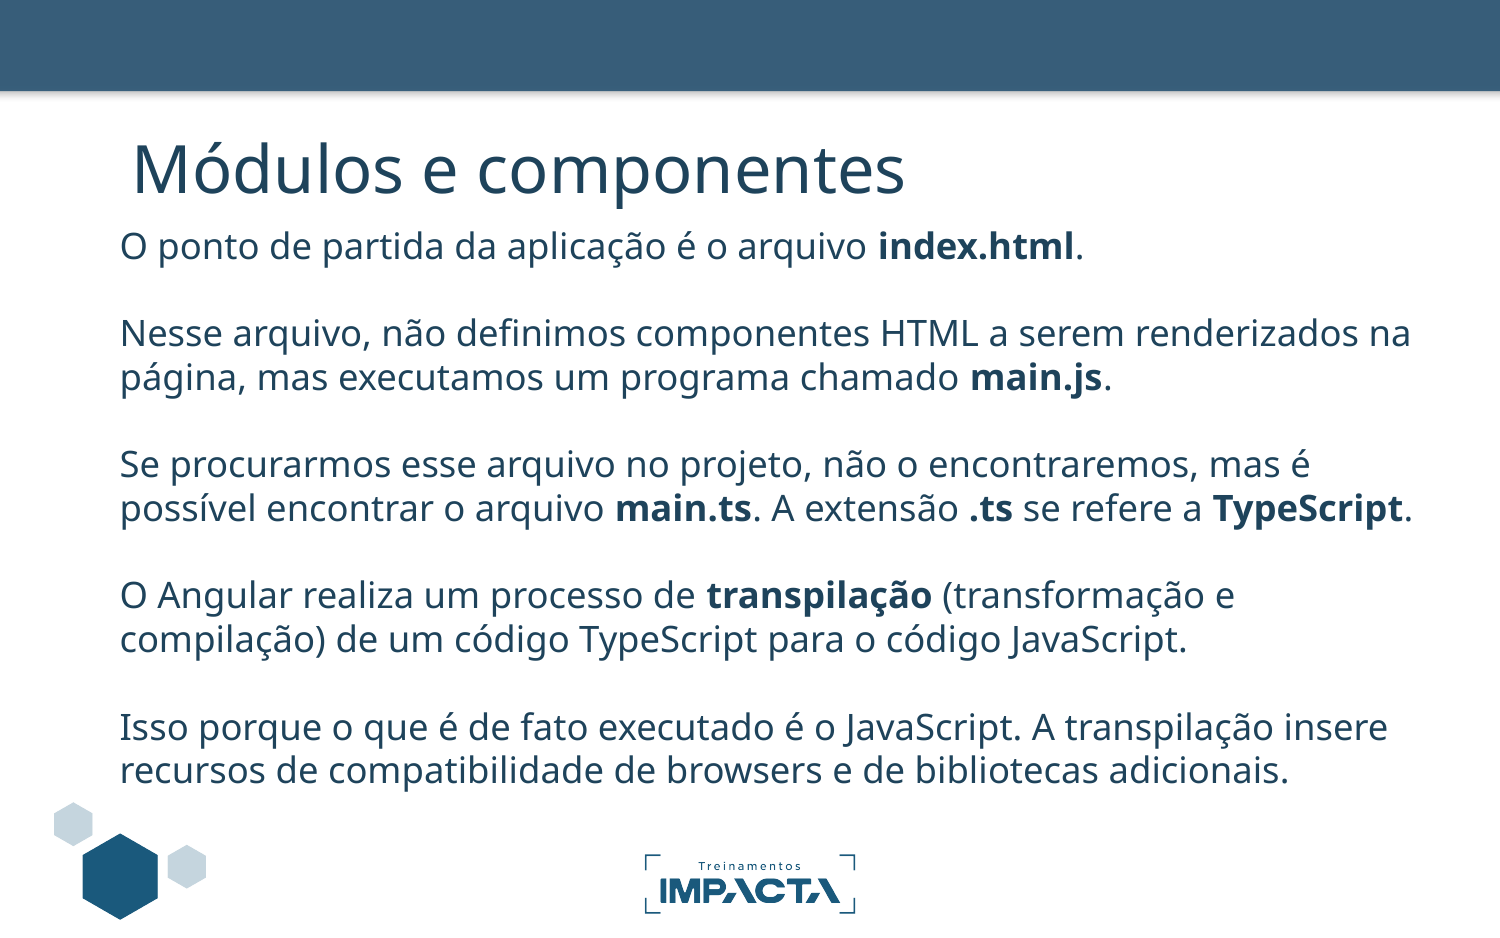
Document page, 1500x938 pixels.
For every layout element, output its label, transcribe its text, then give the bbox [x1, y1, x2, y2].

text_box Módulos e componentes [117, 119, 923, 215]
picture [633, 847, 867, 921]
picture [54, 802, 206, 921]
text_box O ponto de partida da aplicação é o arquivo index.html. Nesse arquivo, não definimos componentes HTML a serem renderizados na página, mas executamos um programa chamado main.js. Se procurarmos esse arquivo no projeto, não o encontraremos, mas é possível encontrar o arquivo main.ts. A extensão .ts se refere a TypeScript. O Angular realiza um processo de transpilação (transformação e compilação) de um código TypeScript para o código JavaScript. Isso porque o que é de fato executado é o JavaScript. A transpilação insere recursos de compatibilidade de browsers e de bibliotecas adicionais. [104, 215, 1458, 843]
text_box [0, 0, 1500, 92]
